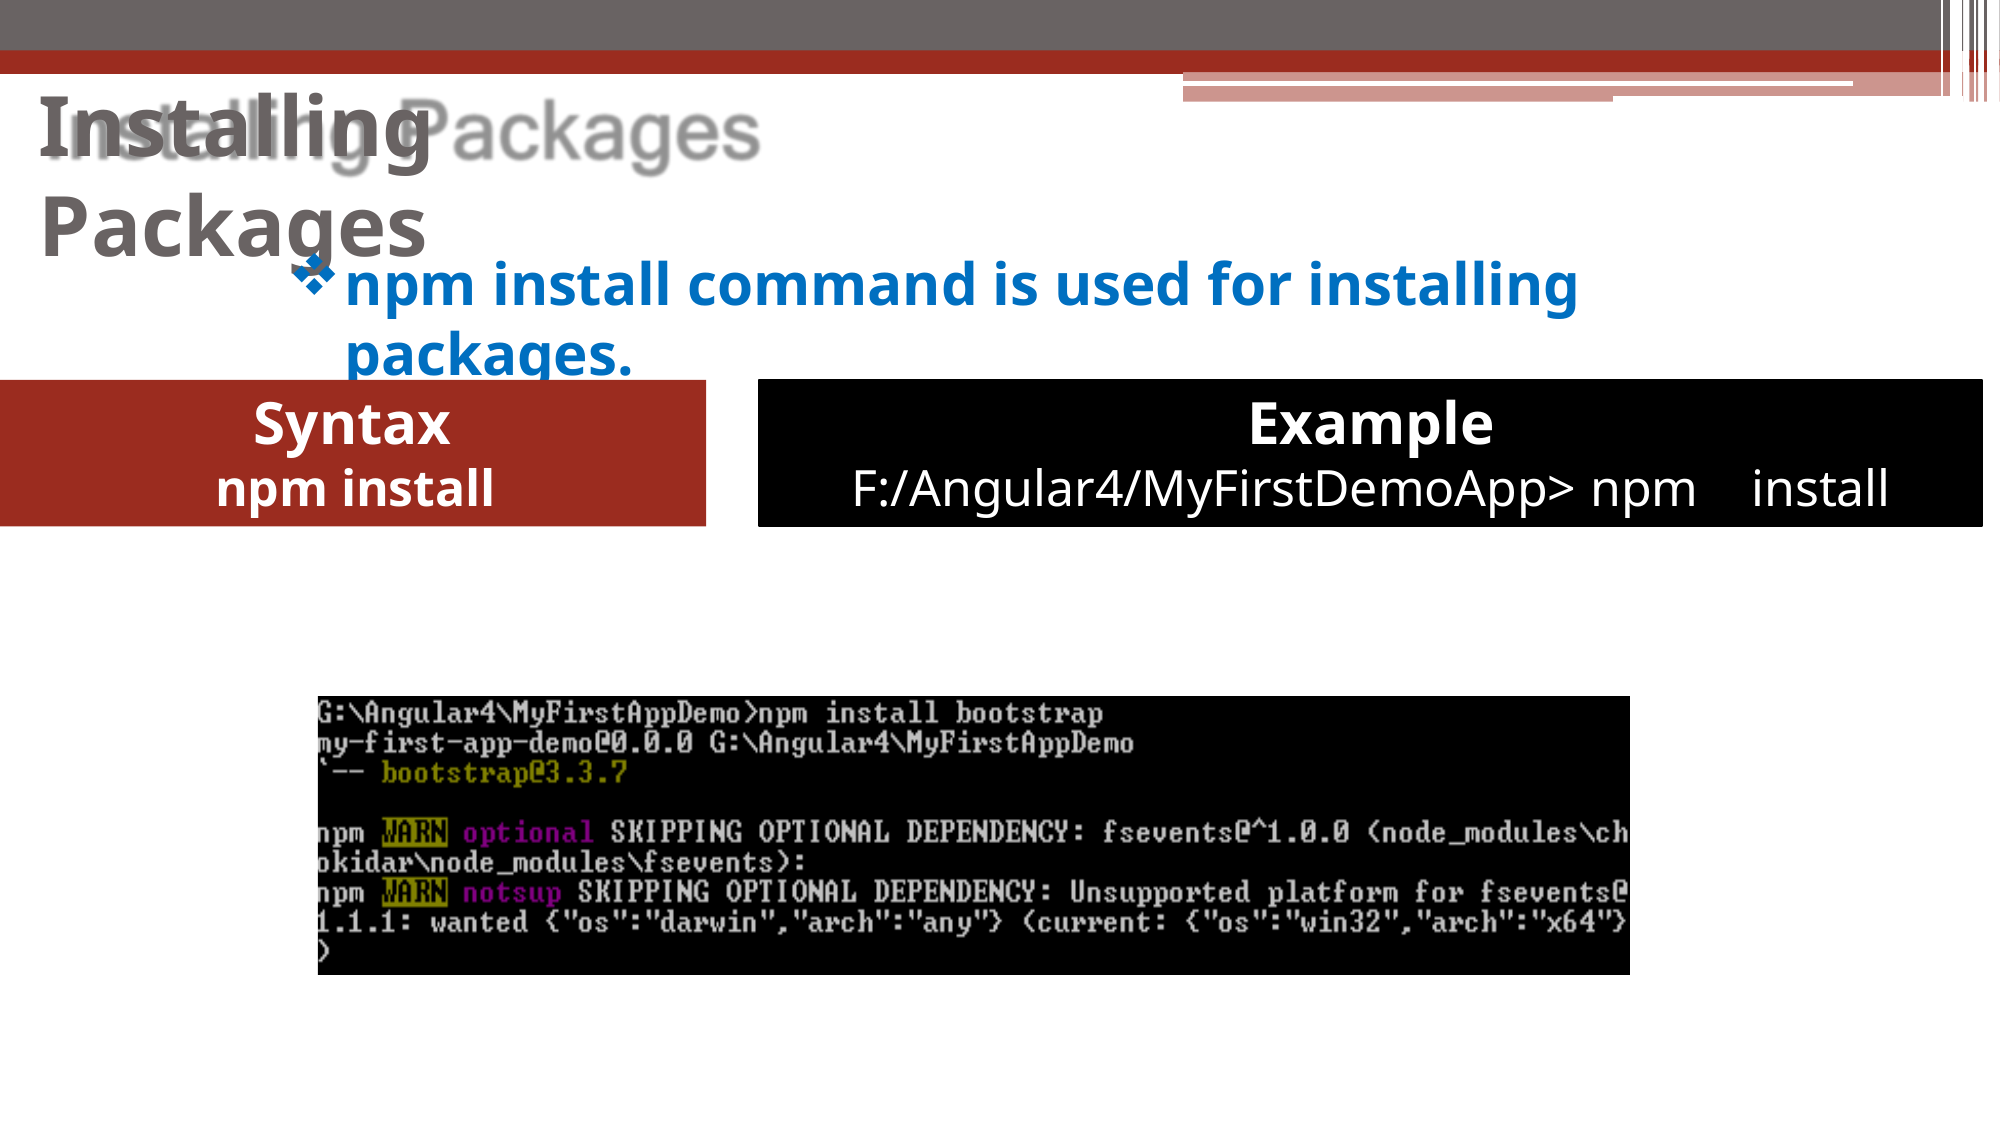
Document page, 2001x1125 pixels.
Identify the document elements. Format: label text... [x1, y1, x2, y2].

text_box Syntax npm install <package_name> [26, 383, 685, 577]
text_box [0, 379, 707, 527]
text_box npm install command is used for installing packages. [286, 244, 1709, 387]
text_box [0, 48, 838, 233]
text_box Example F:/Angular4/MyFirstDemoApp> npm install bootsrap [787, 383, 1955, 577]
text_box [317, 696, 1630, 975]
text_box [759, 379, 1983, 527]
title Installing Packages [36, 71, 783, 274]
